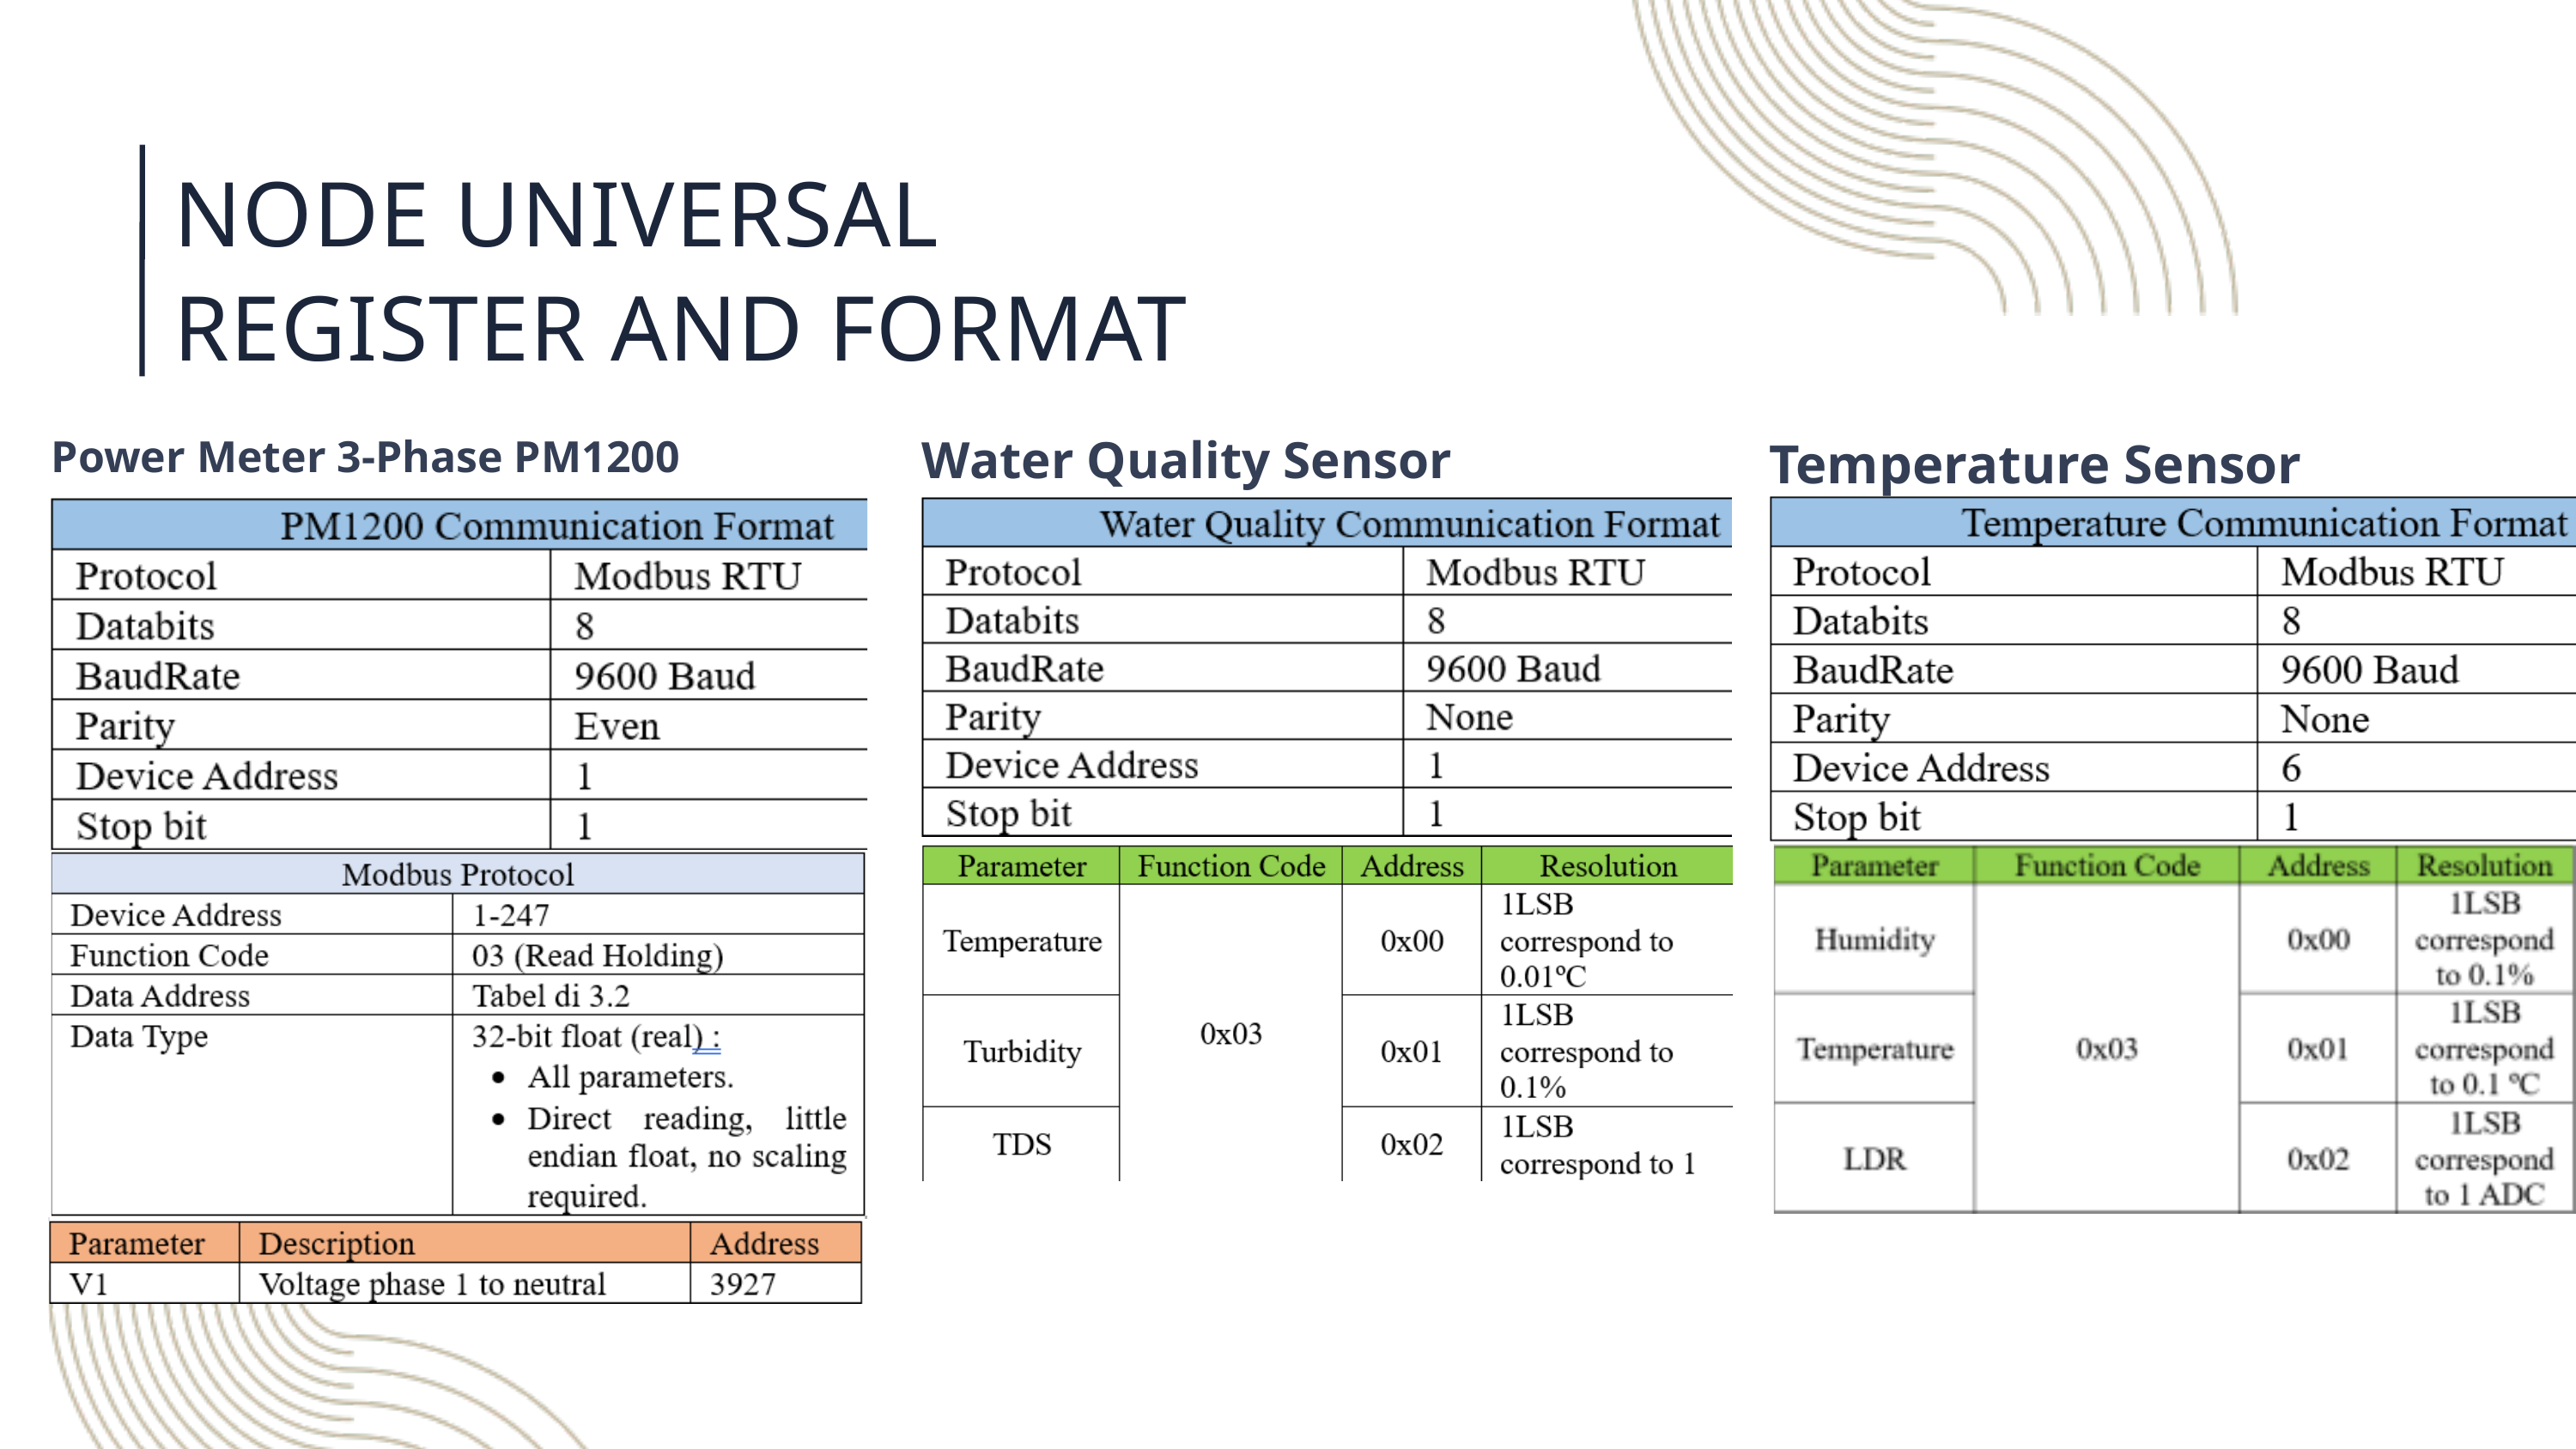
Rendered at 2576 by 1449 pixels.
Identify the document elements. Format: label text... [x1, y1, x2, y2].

text_box Temperature Sensor [1769, 420, 2576, 494]
text_box [1769, 495, 2576, 843]
text_box [1773, 844, 2576, 1214]
text_box [48, 1280, 1034, 1449]
text_box [51, 850, 868, 1219]
text_box [921, 842, 1734, 1181]
text_box [48, 1217, 864, 1304]
text_box [1255, 0, 2241, 317]
text_box Water Quality Sensor [921, 418, 1966, 488]
text_box [50, 495, 868, 852]
text_box [920, 494, 1732, 838]
text_box NODE UNIVERSAL REGISTER AND FORMAT [173, 149, 1348, 379]
text_box Power Meter 3-Phase PM1200 [51, 421, 921, 482]
